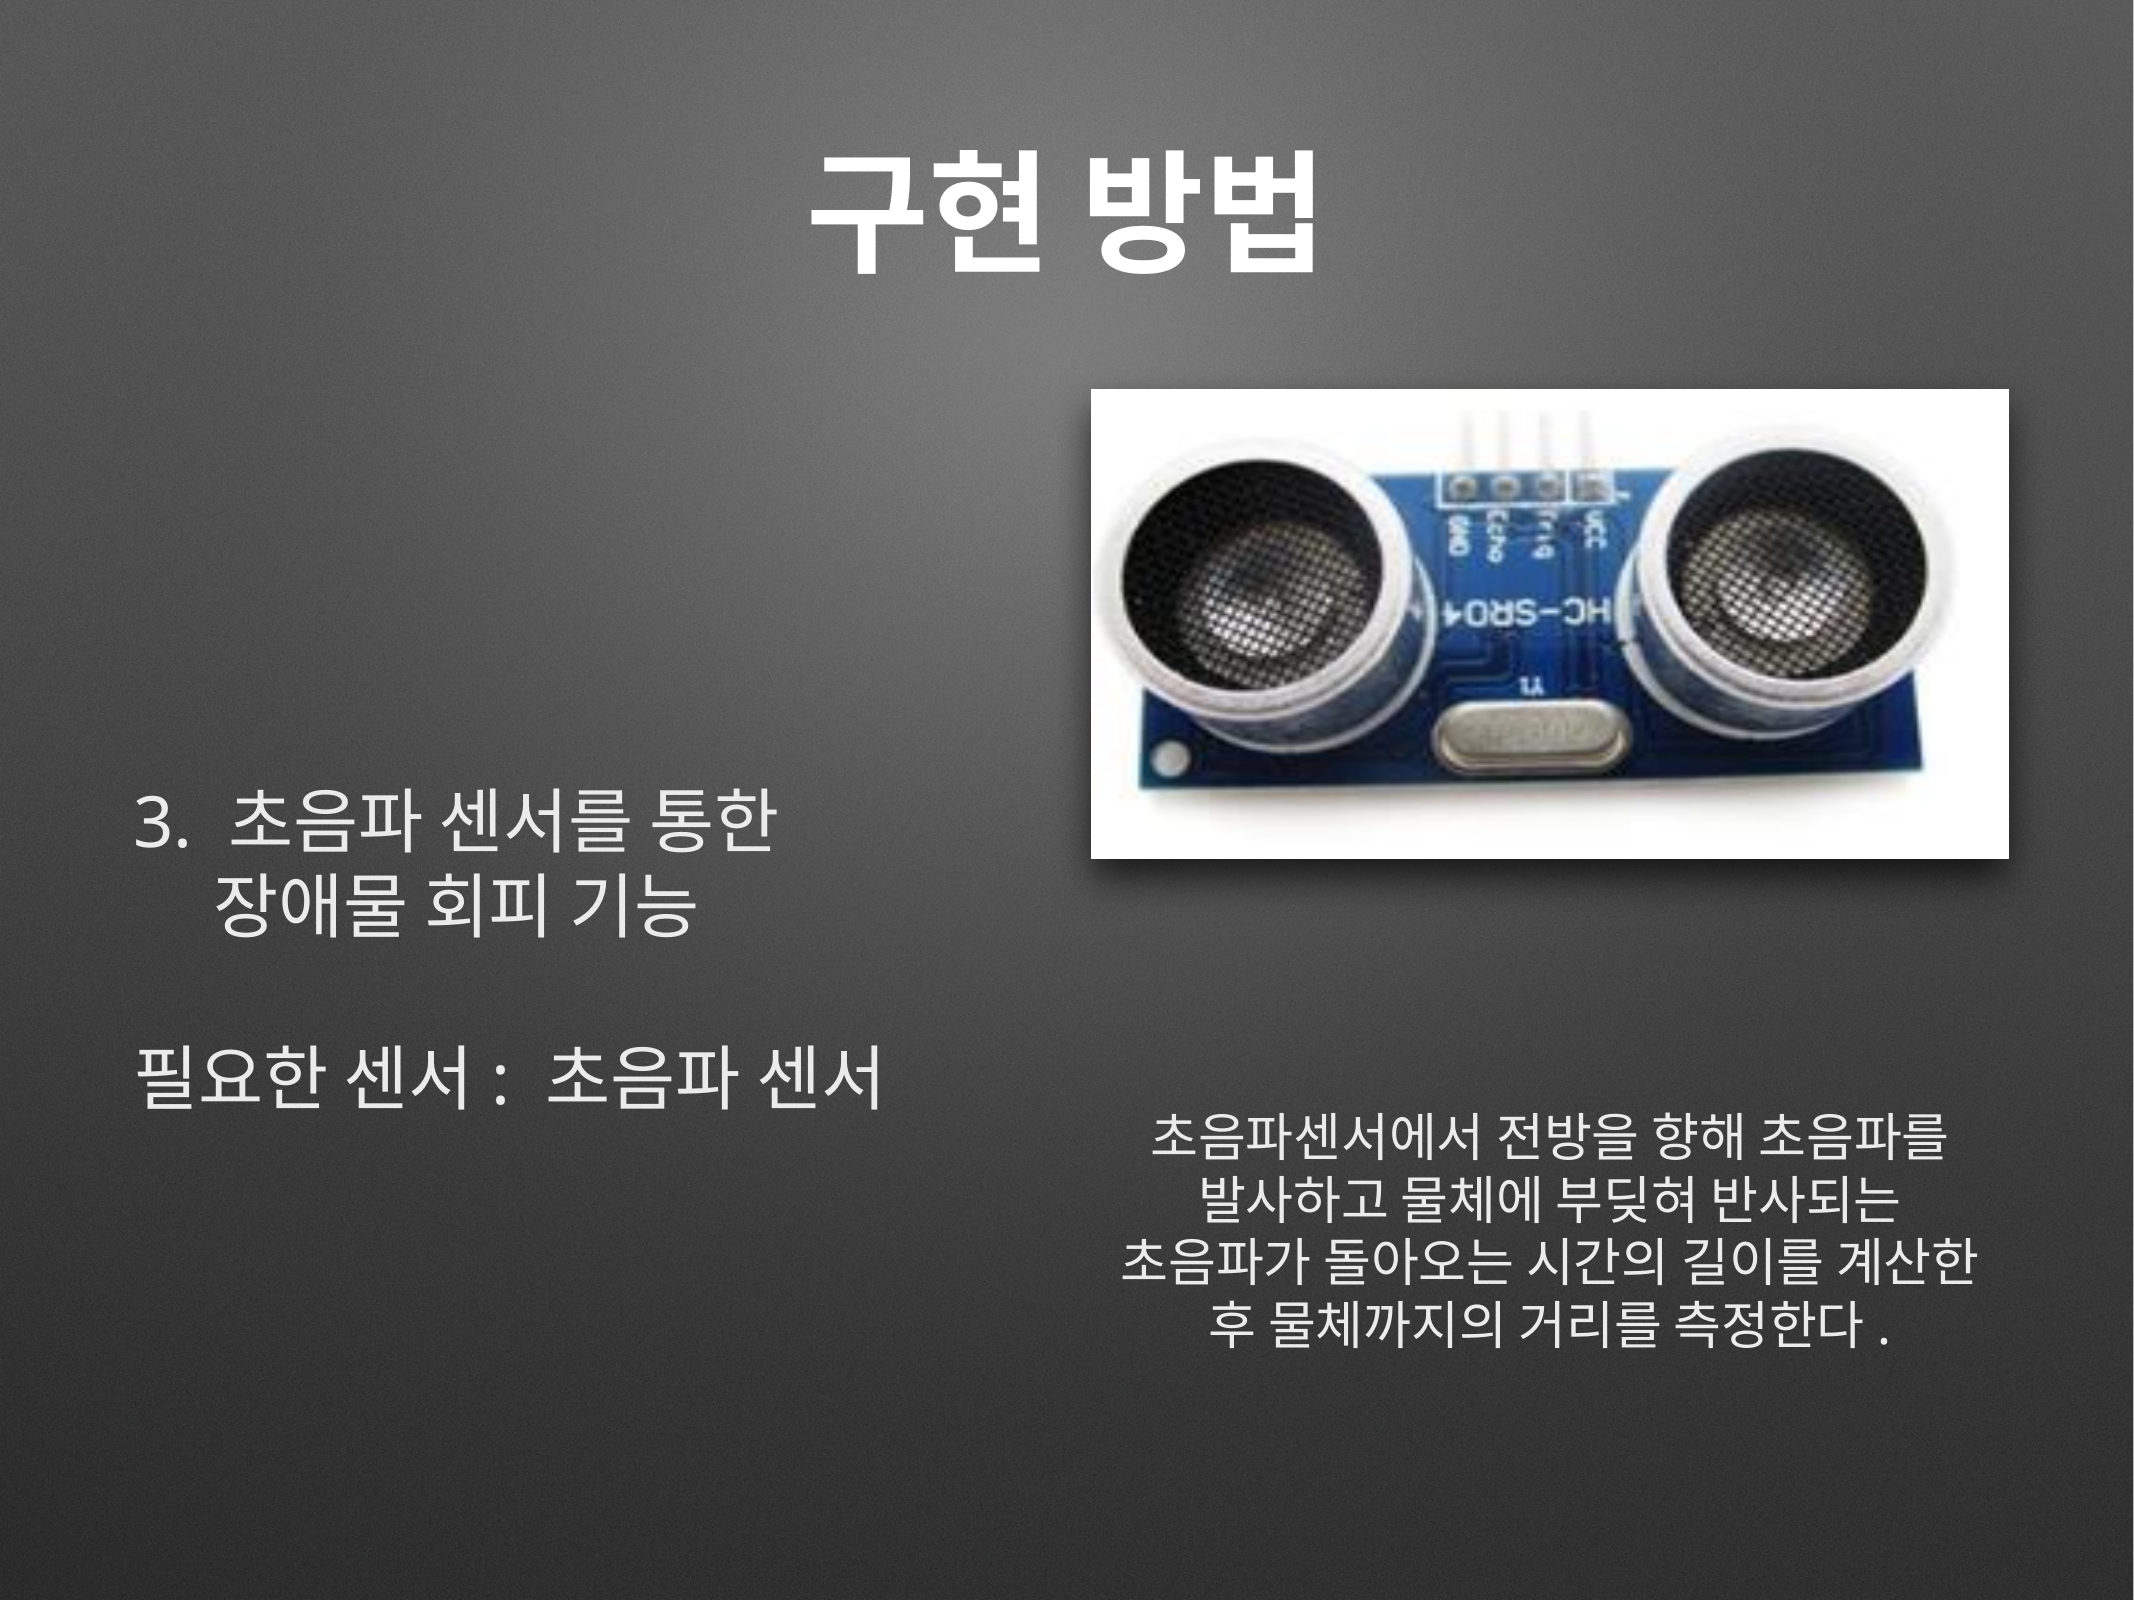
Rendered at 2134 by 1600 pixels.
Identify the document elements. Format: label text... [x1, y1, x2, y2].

picture [0, 0, 2134, 1600]
list 3. 초음파 센서를 통한 장애물 회피 기능 필요한 센서: 초음파 센서 [124, 389, 1009, 1507]
title 구현 방법 [124, 32, 2009, 386]
text_box 초음파센서에서 전방을 향해 초음파를 발사하고 물체에 부딪혀 반사되는 초음파가 돌아오는 시간의 길이를 계산한 후 물체까지의 거리를 측정한다. [1091, 1096, 2009, 1363]
